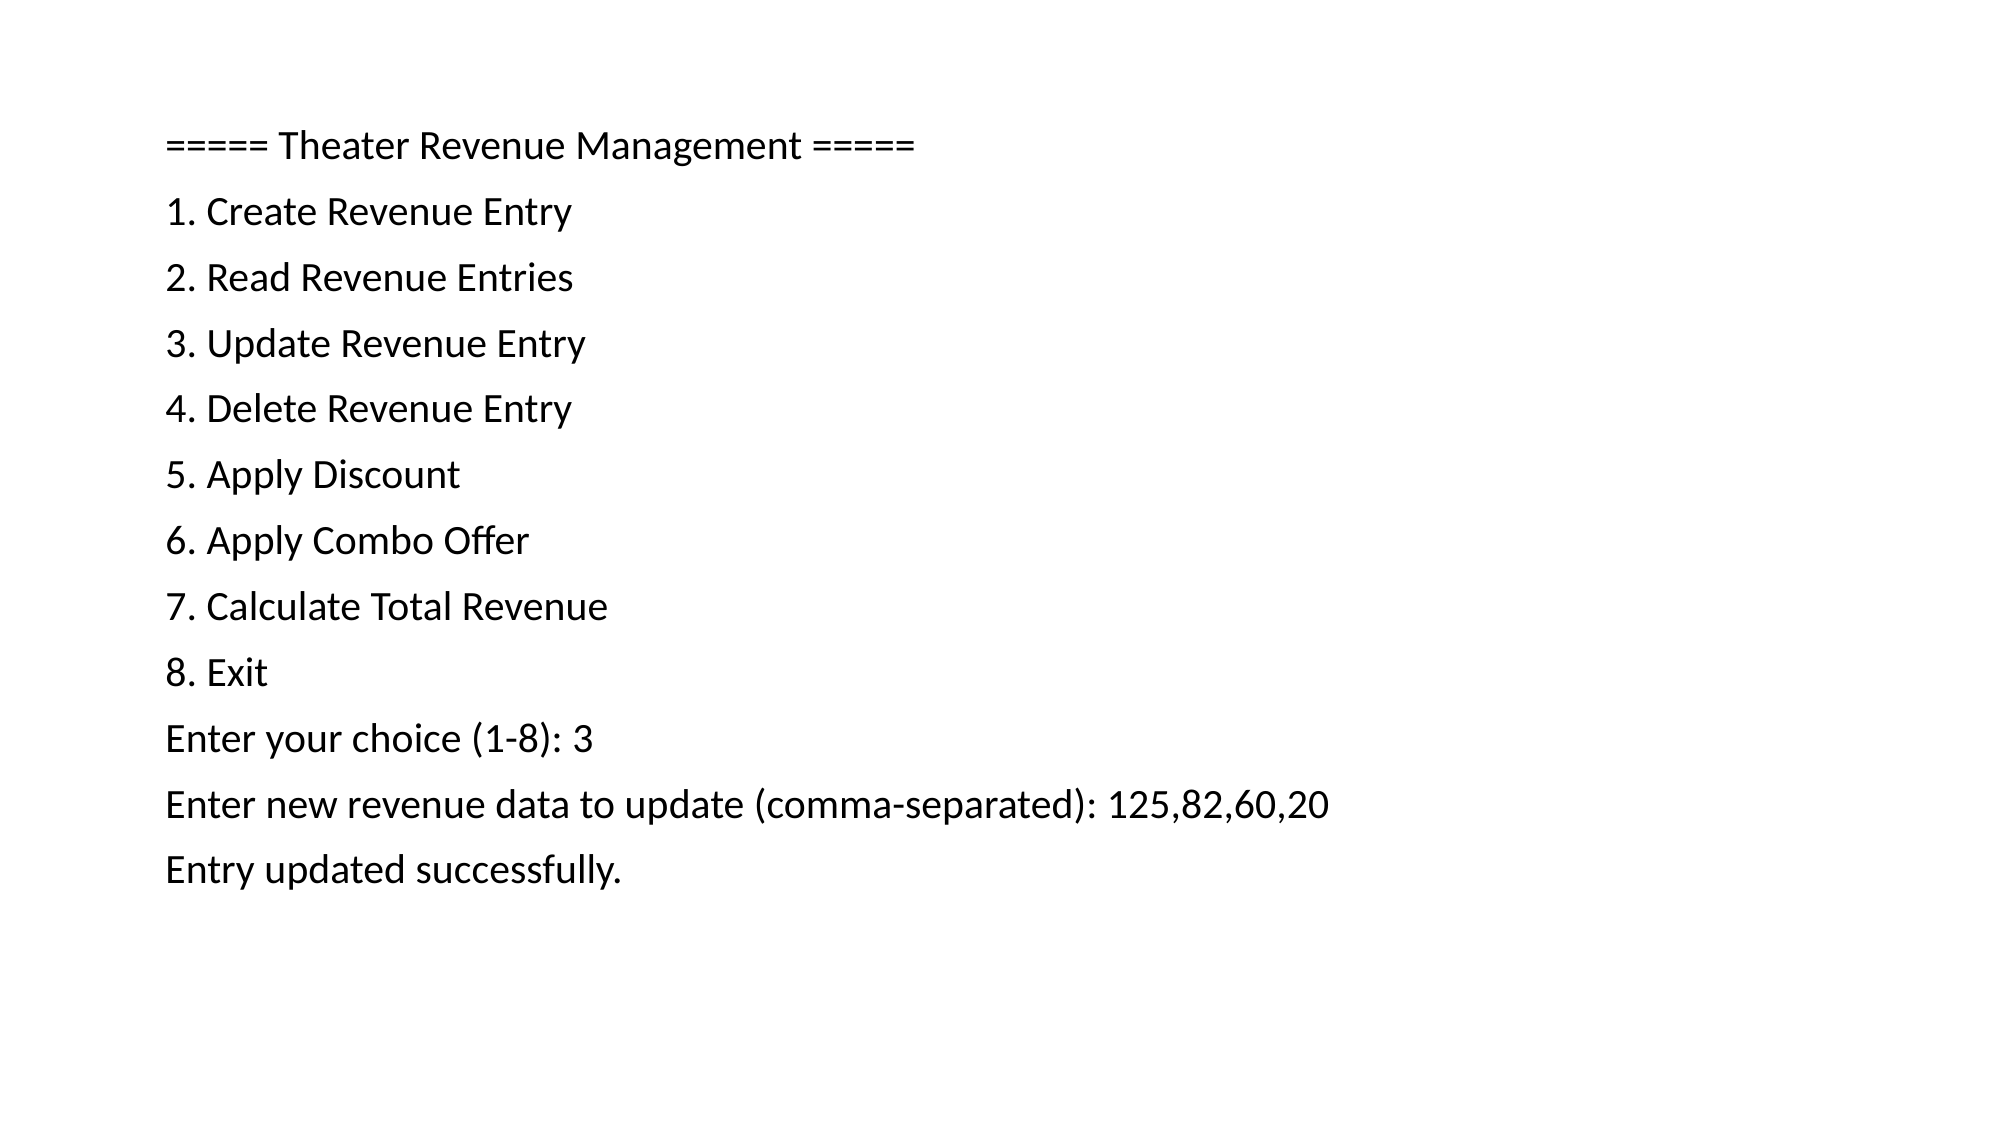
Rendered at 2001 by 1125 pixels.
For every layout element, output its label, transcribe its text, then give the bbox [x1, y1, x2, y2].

list ===== Theater Revenue Management ===== 1. Create Revenue Entry 2. Read Revenue Entries 3. Update Revenue Entry 4. Delete Revenue Entry 5. Apply Discount 6. Apply Combo Offer 7. Calculate Total Revenue 8. Exit Enter your choice (1-8): 3 Enter new revenue data to update (comma-separated): 125,82,60,20 Entry updated successfully. [150, 116, 1876, 1046]
